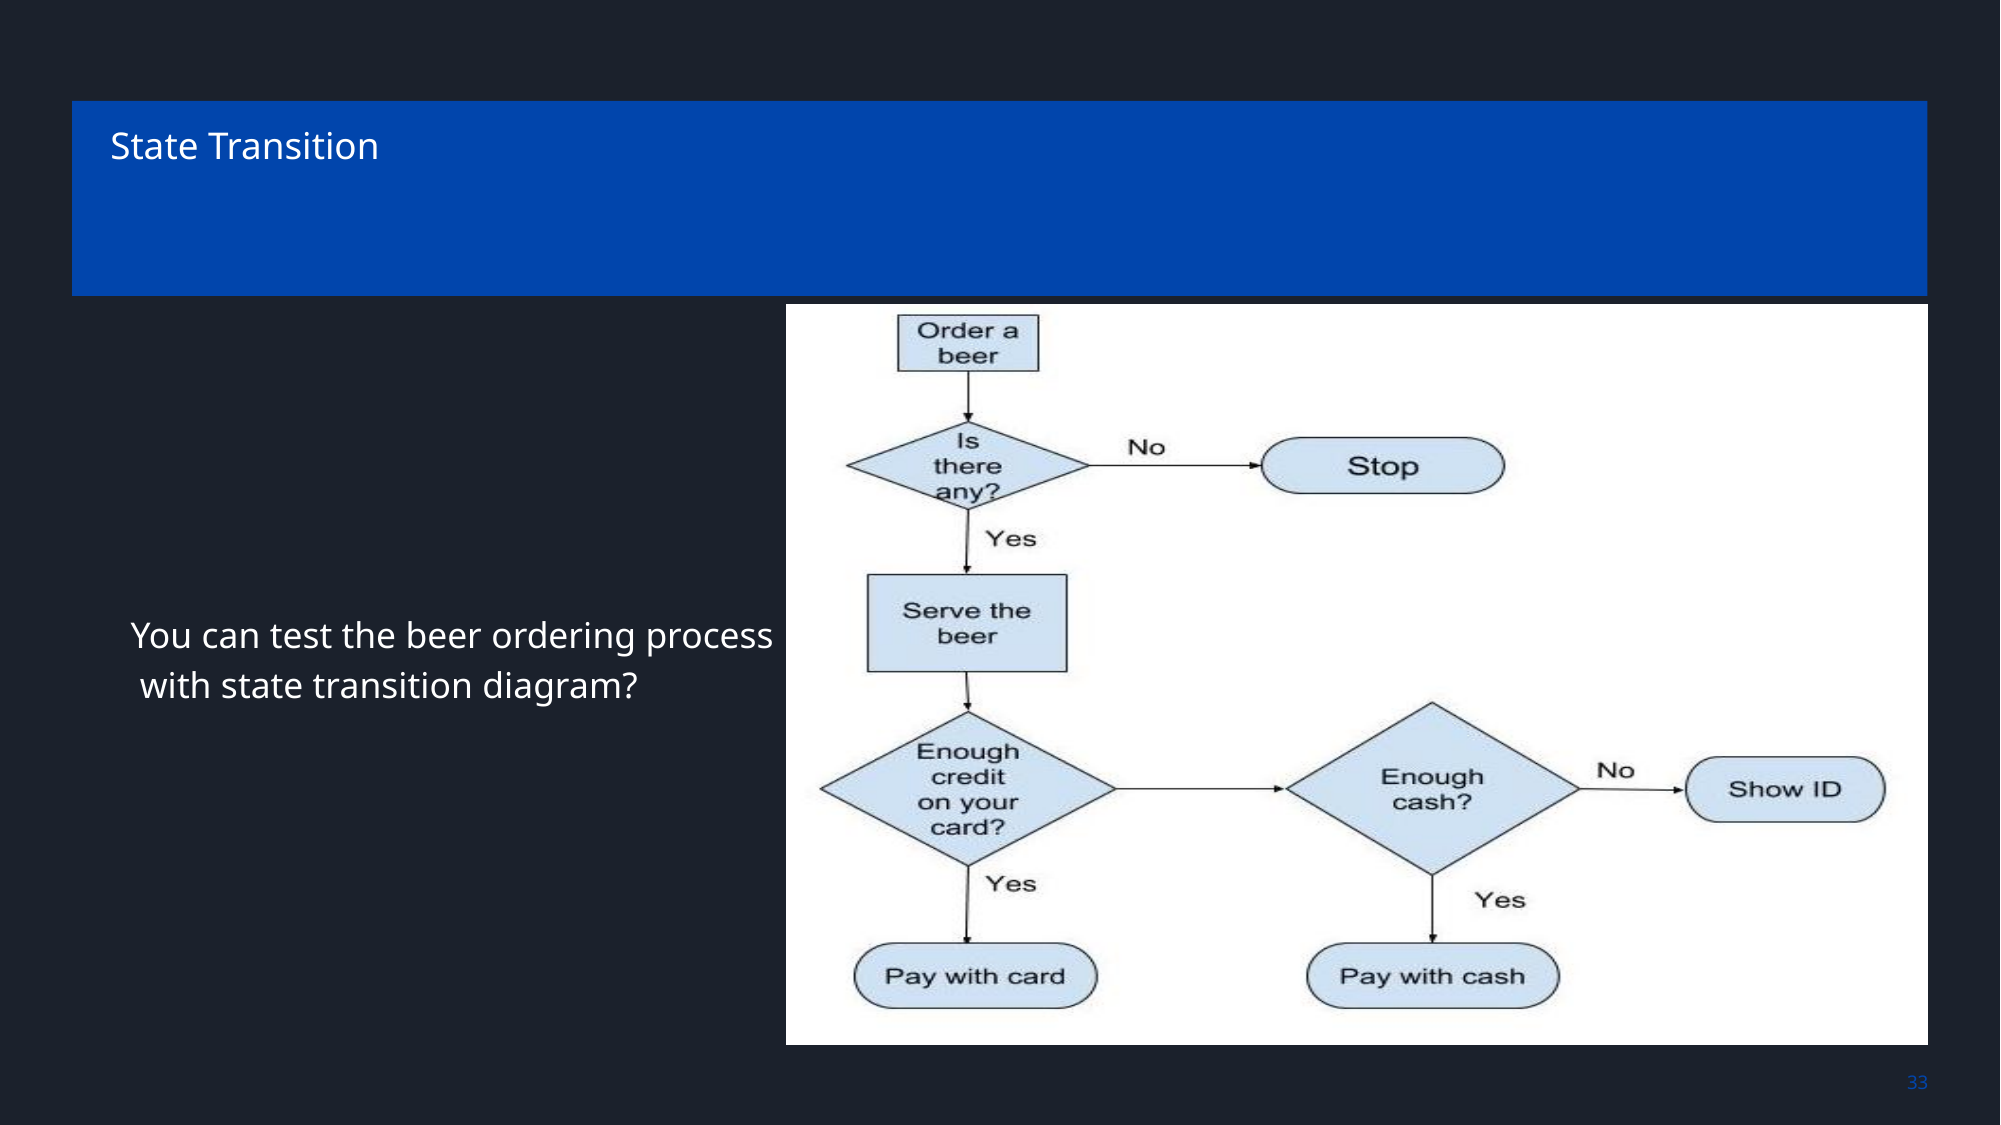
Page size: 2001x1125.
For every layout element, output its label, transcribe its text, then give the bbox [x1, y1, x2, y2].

picture [786, 303, 1928, 1046]
slide_number ‹#› [1770, 1053, 1944, 1114]
title State Transition [95, 115, 810, 175]
list You can test the beer ordering process with state transition diagram? [95, 357, 781, 962]
